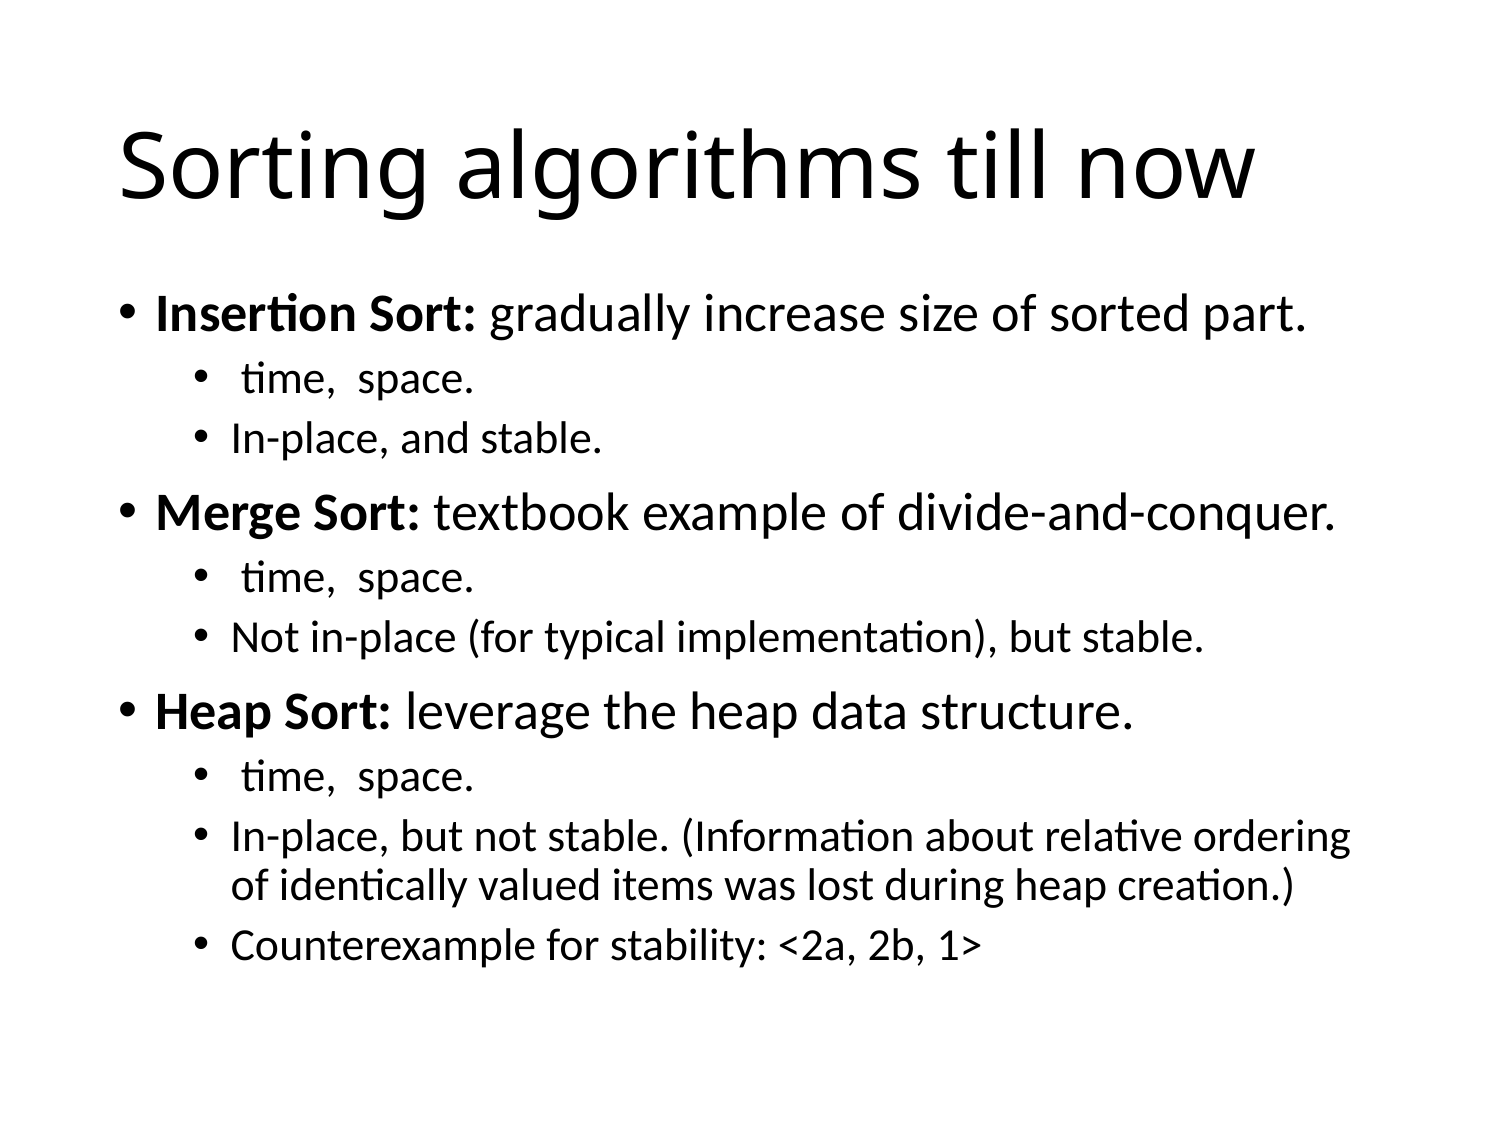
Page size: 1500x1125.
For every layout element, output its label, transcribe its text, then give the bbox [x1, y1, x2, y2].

title Sorting algorithms till now [103, 59, 1397, 278]
